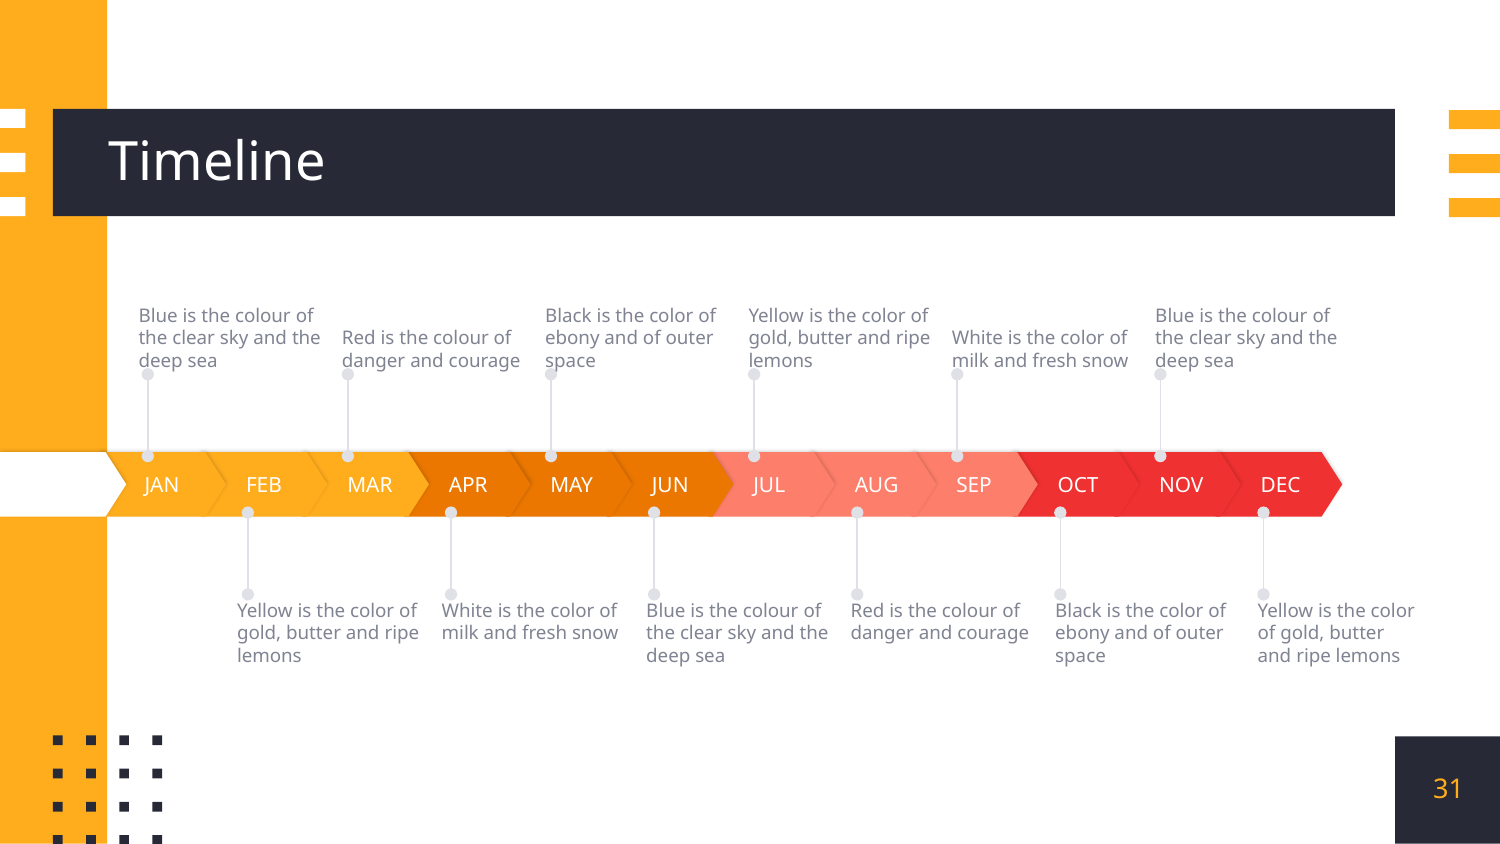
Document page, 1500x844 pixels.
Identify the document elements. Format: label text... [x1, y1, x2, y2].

text_box [0, 452, 127, 517]
text_box Yellow is the color of gold, butter and ripe lemons [1257, 598, 1417, 686]
text_box Blue is the colour of the clear sky and the deep sea [1155, 283, 1348, 371]
text_box AUG [818, 452, 937, 517]
text_box JUL [716, 452, 835, 517]
text_box Yellow is the color of gold, butter and ripe lemons [748, 283, 941, 371]
text_box White is the color of milk and fresh snow [441, 598, 634, 686]
slide_number 31 [1395, 736, 1500, 844]
title Timeline [108, 108, 1396, 217]
text_box MAR [310, 452, 429, 517]
text_box MAY [512, 452, 632, 517]
text_box NOV [1122, 452, 1241, 517]
text_box Blue is the colour of the clear sky and the deep sea [646, 598, 839, 686]
text_box FEB [209, 452, 328, 517]
text_box OCT [1021, 452, 1140, 517]
text_box Blue is the colour of the clear sky and the deep sea [138, 283, 331, 371]
text_box Red is the colour of danger and courage [850, 598, 1043, 686]
text_box Red is the colour of danger and courage [341, 283, 534, 371]
text_box White is the color of milk and fresh snow [951, 283, 1144, 371]
text_box SEP [919, 452, 1038, 517]
text_box DEC [1224, 452, 1343, 517]
text_box Black is the color of ebony and of outer space [1055, 598, 1248, 686]
text_box JUN [615, 452, 734, 517]
text_box Black is the color of ebony and of outer space [545, 283, 738, 371]
text_box JAN [109, 452, 227, 517]
text_box Yellow is the color of gold, butter and ripe lemons [237, 598, 430, 686]
text_box APR [411, 452, 531, 517]
